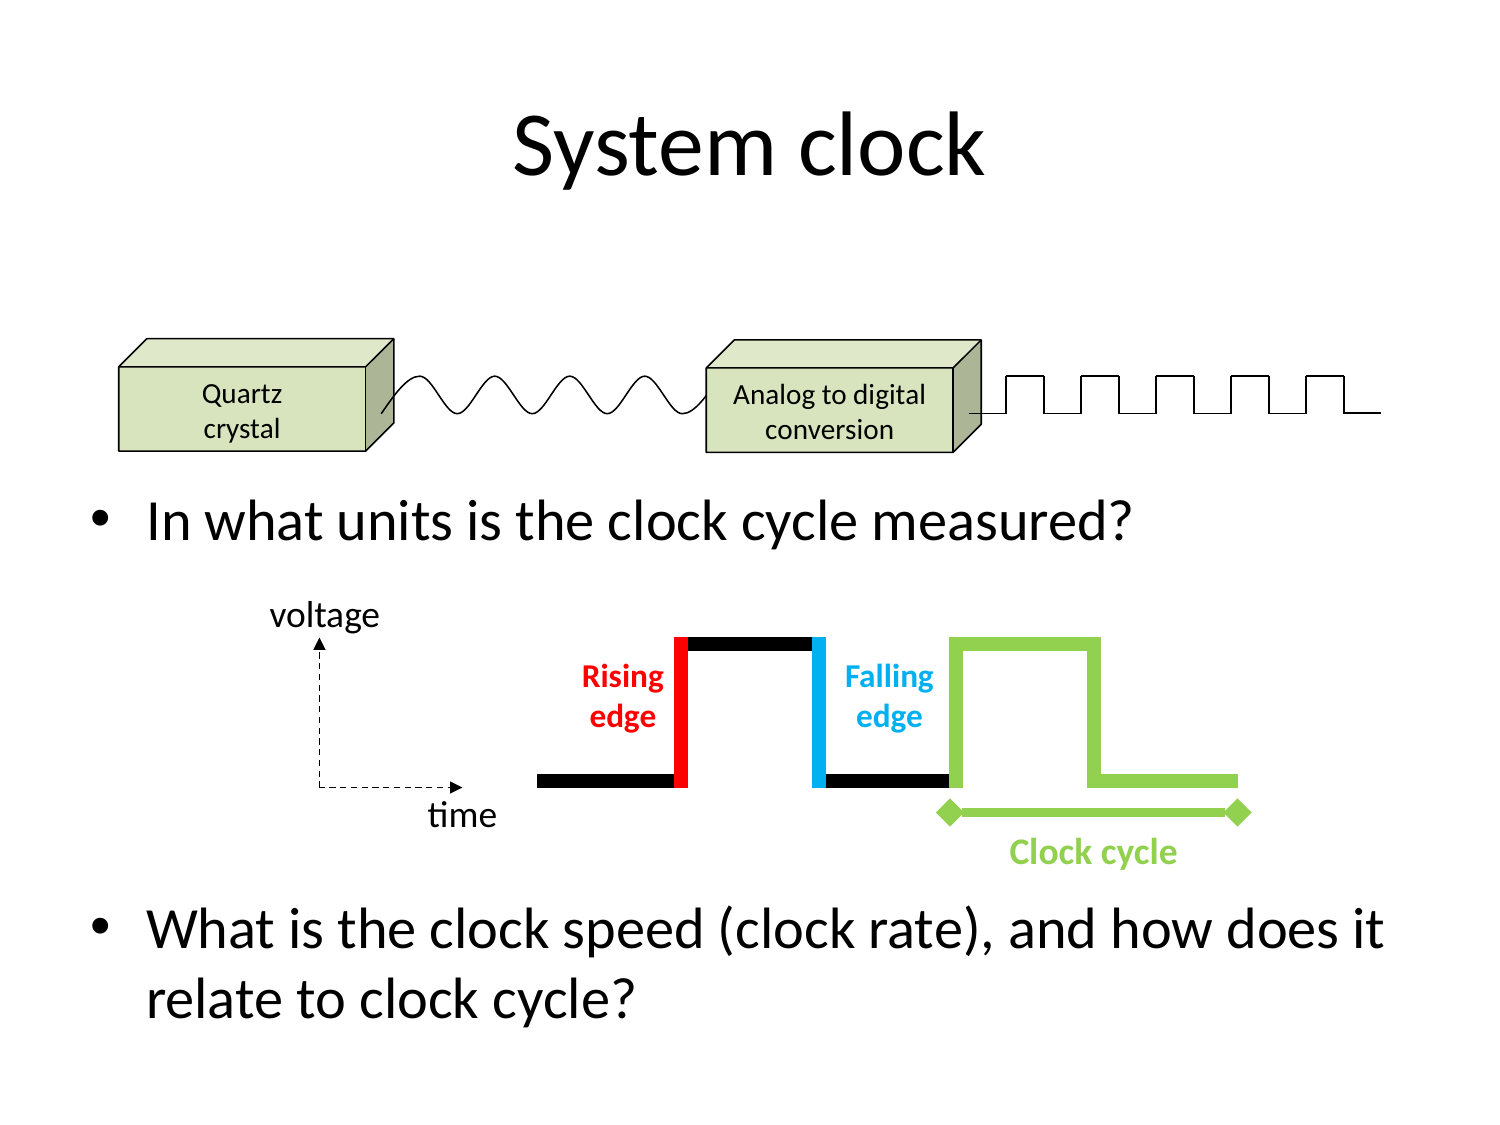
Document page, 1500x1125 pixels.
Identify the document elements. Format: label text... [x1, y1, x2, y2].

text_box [118, 338, 1382, 453]
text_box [249, 587, 1238, 876]
title System clock [75, 45, 1425, 233]
list In what units is the clock cycle measured? What is the clock speed (clock rate), and how does it relate to clock cycle? [75, 474, 1425, 1075]
